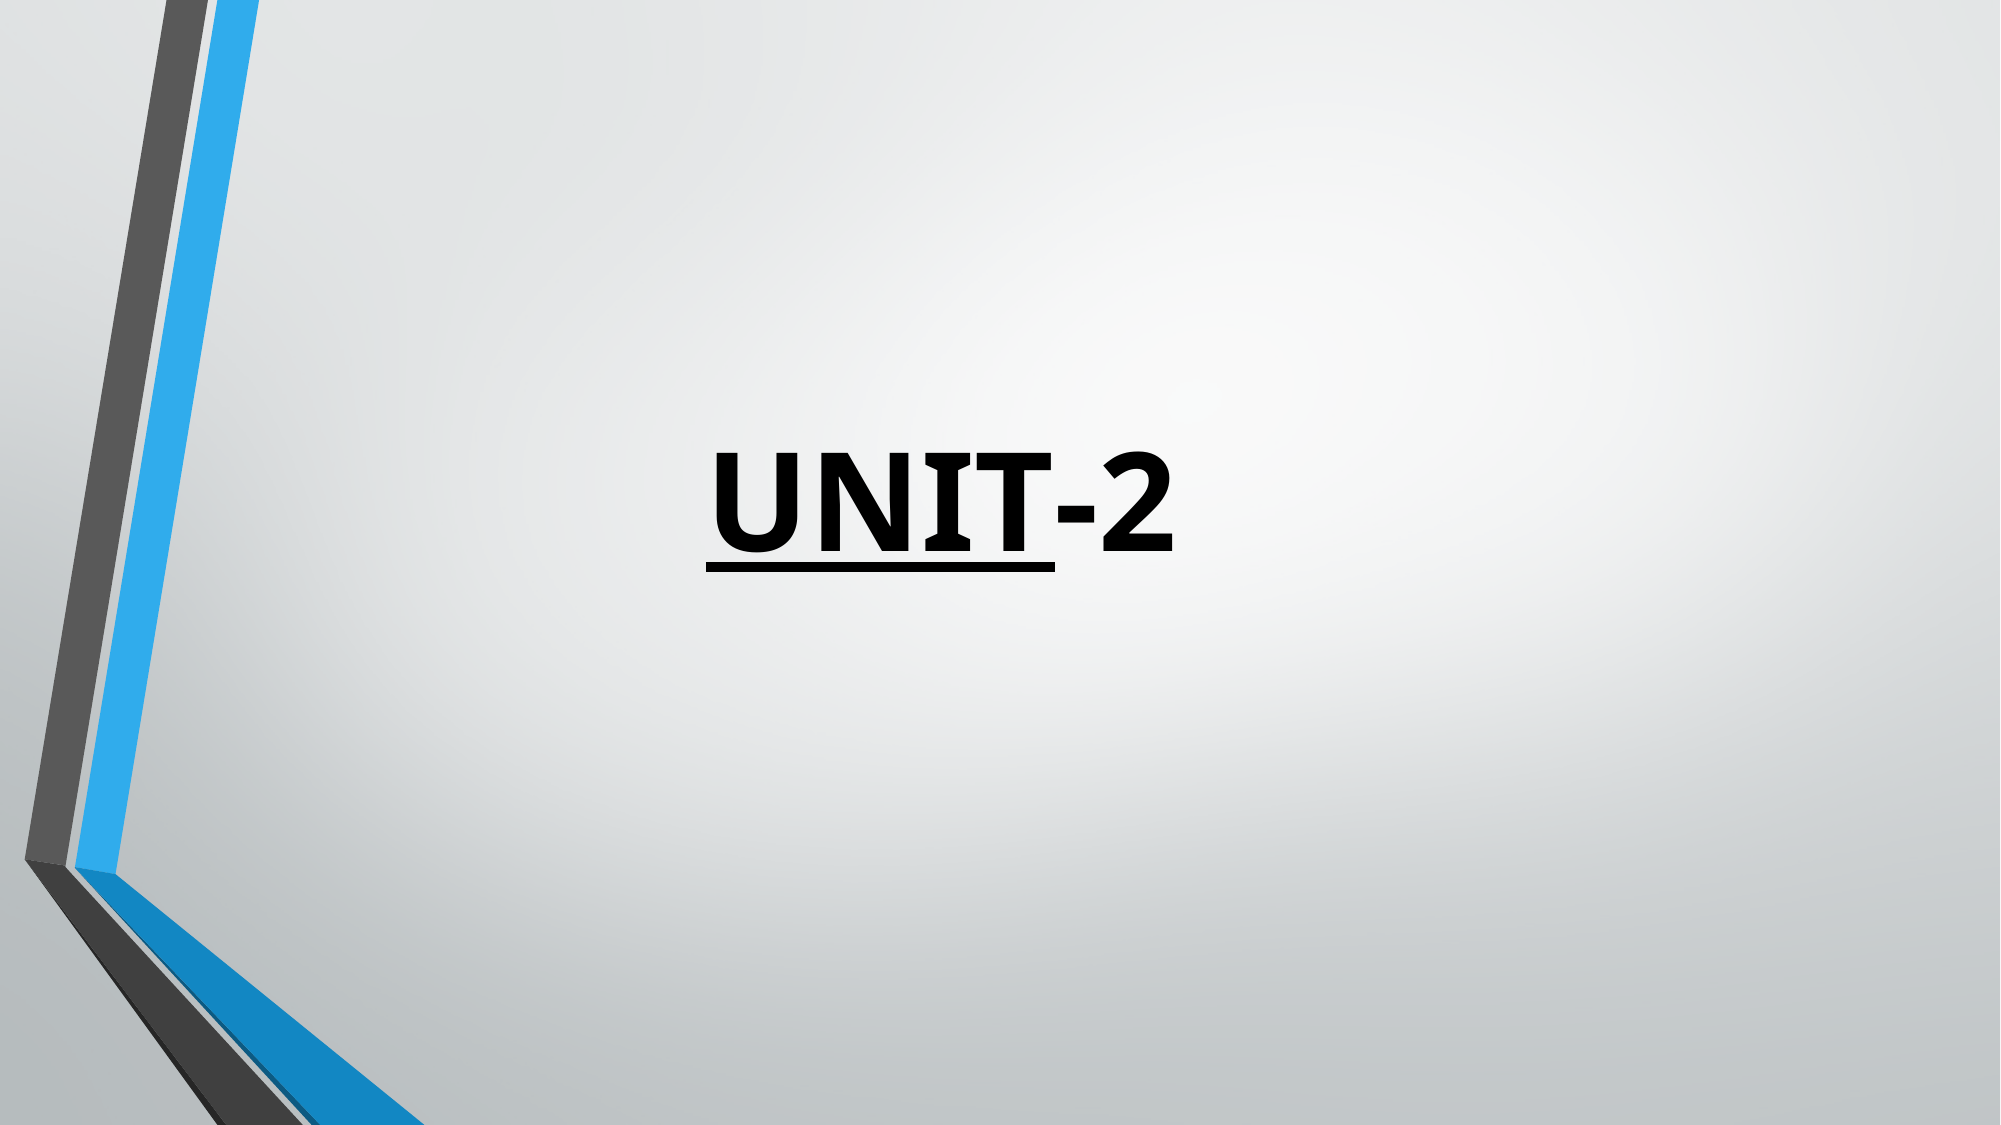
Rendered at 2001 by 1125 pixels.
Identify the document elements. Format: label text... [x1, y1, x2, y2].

text_box UNIT-2 [690, 406, 1193, 587]
